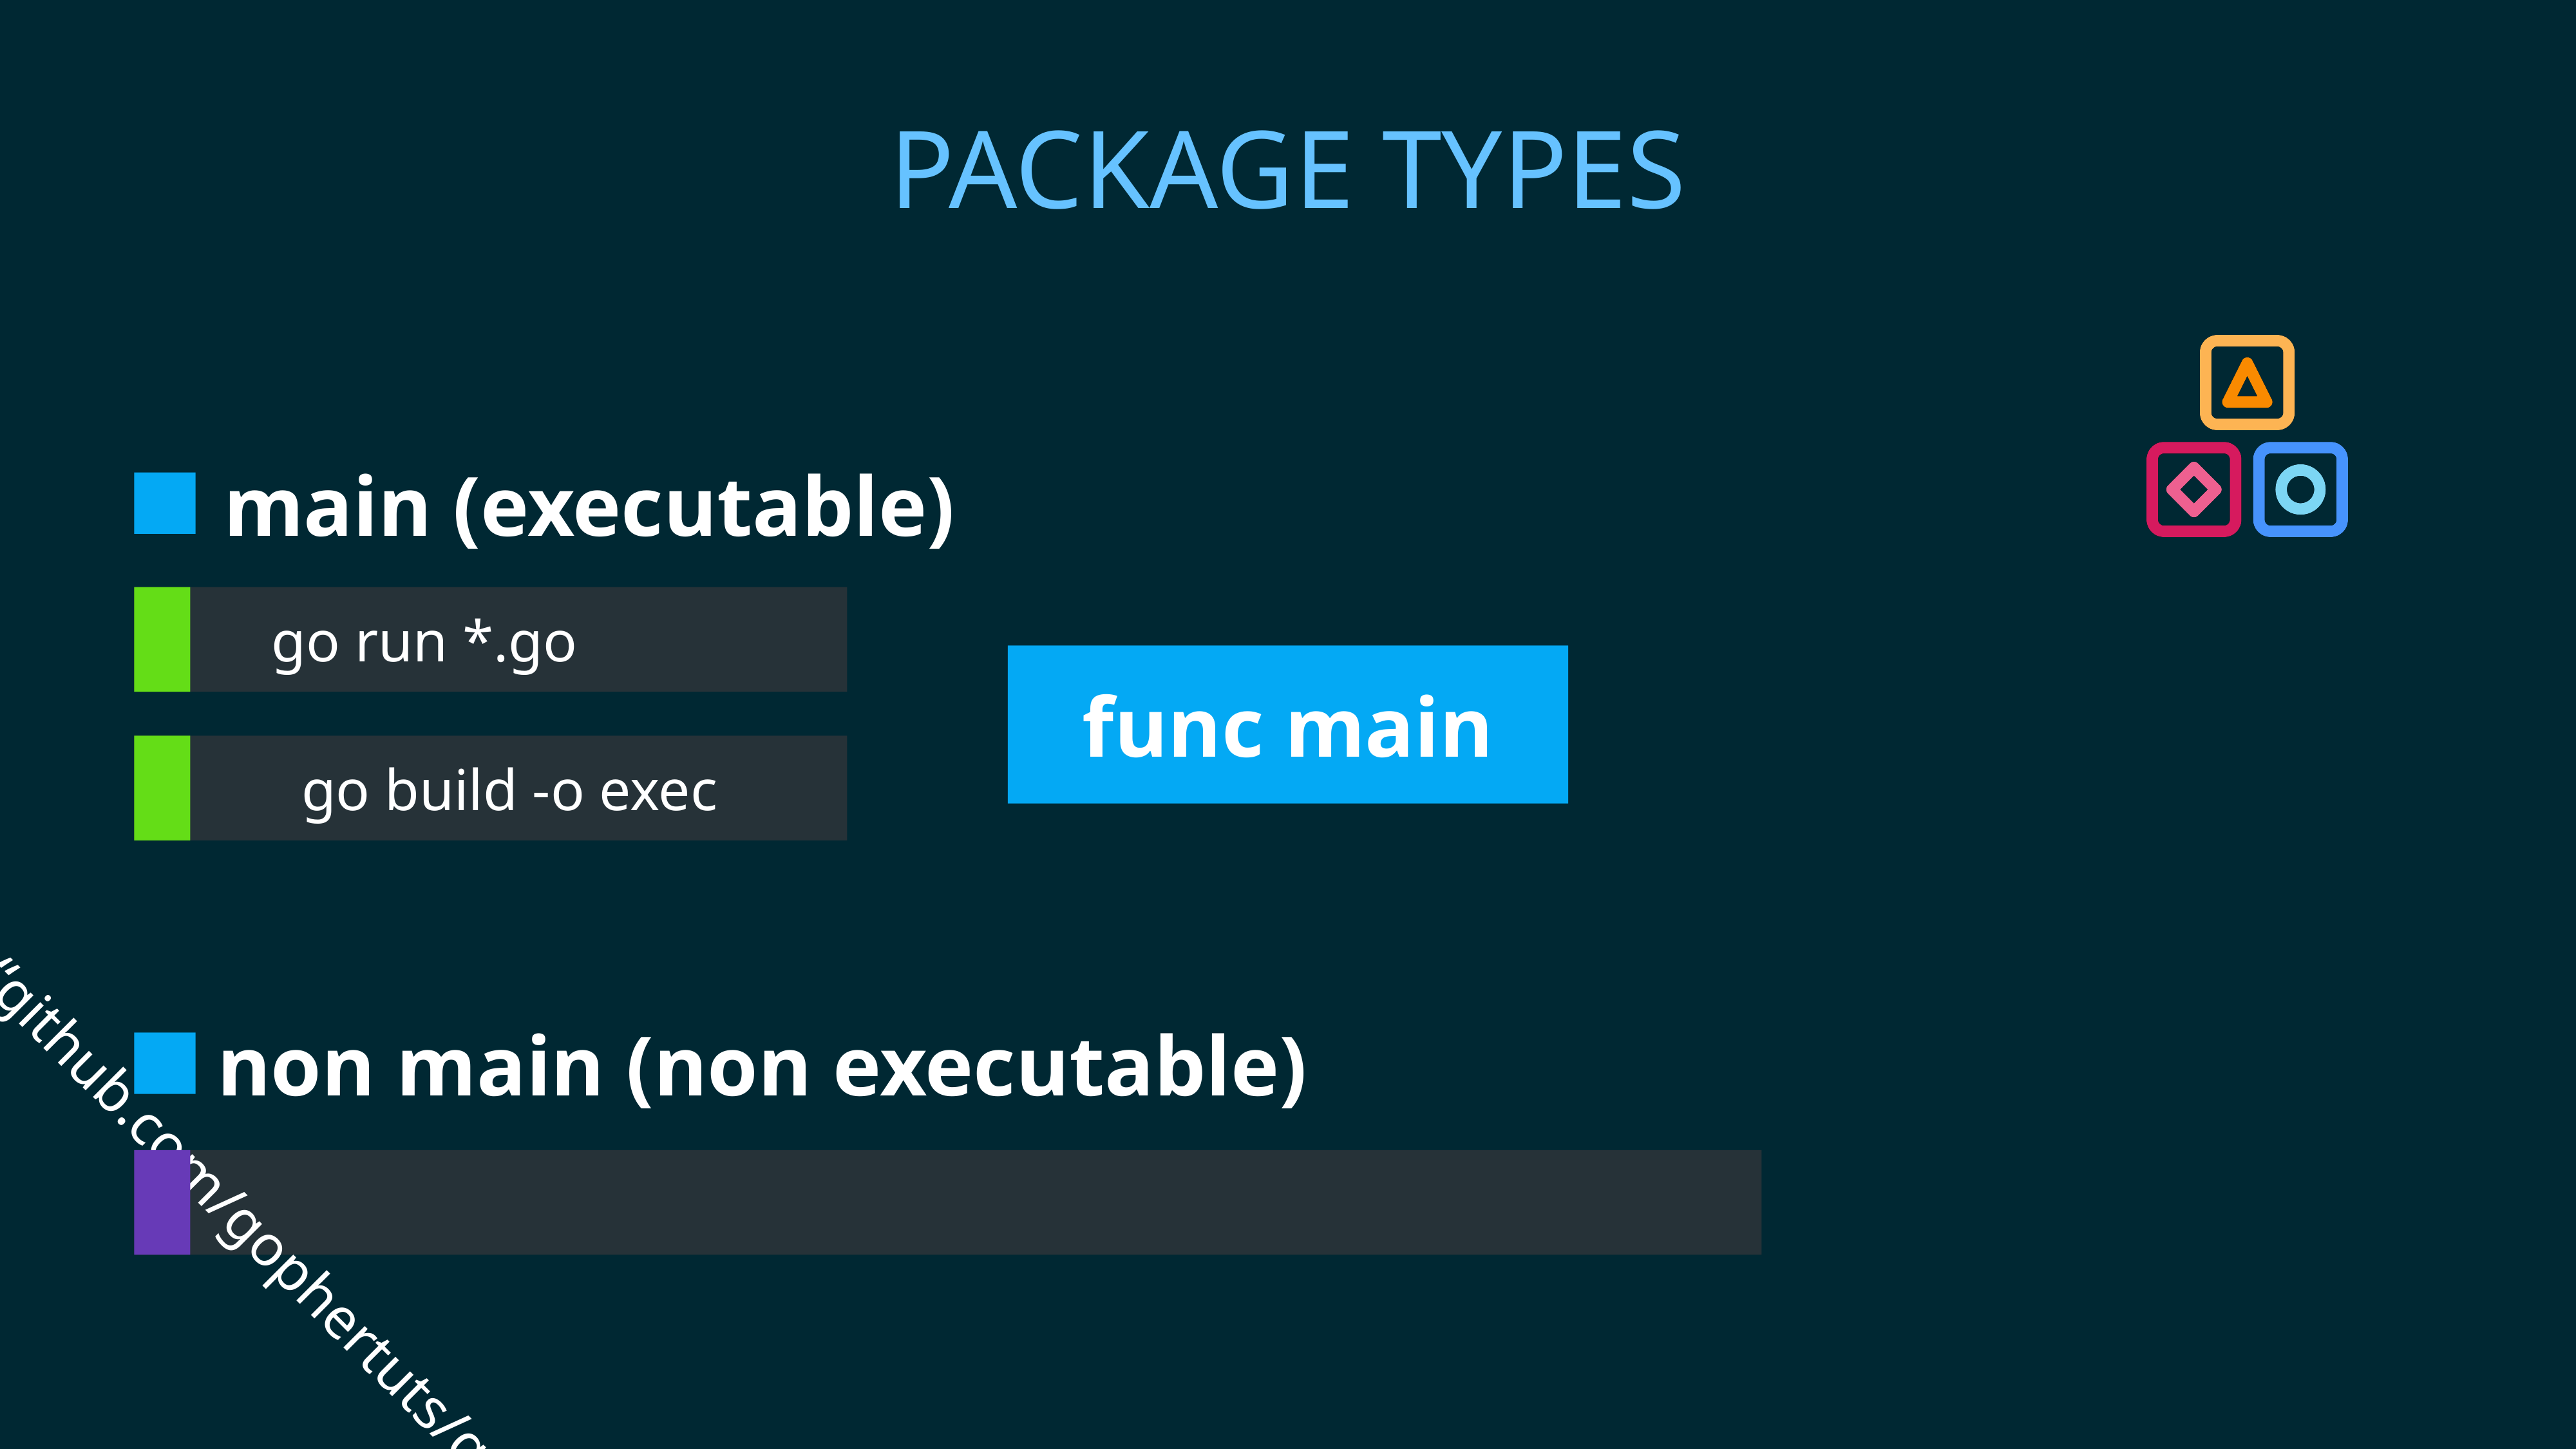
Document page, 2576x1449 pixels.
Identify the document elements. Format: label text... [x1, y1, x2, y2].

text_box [134, 587, 848, 692]
picture [2147, 442, 2241, 536]
title Package types [876, 118, 1700, 255]
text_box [134, 999, 1300, 1127]
picture [2200, 336, 2295, 430]
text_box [134, 735, 848, 841]
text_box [134, 1150, 1762, 1337]
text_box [1007, 645, 1569, 804]
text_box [134, 439, 954, 567]
picture [2253, 442, 2347, 536]
